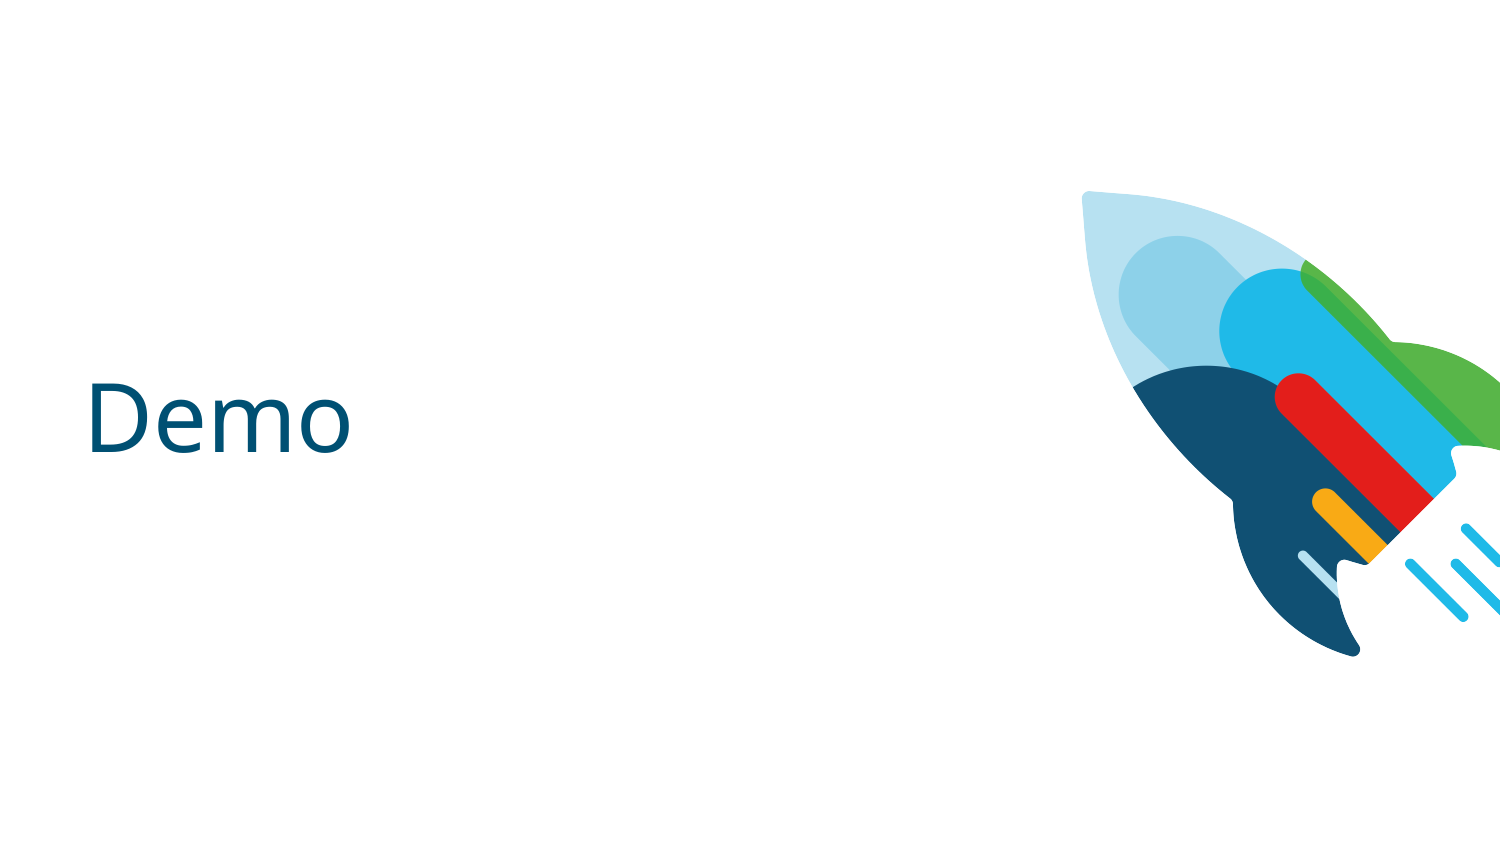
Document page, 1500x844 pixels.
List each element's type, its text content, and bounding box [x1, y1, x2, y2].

title Demo [68, 211, 1055, 633]
